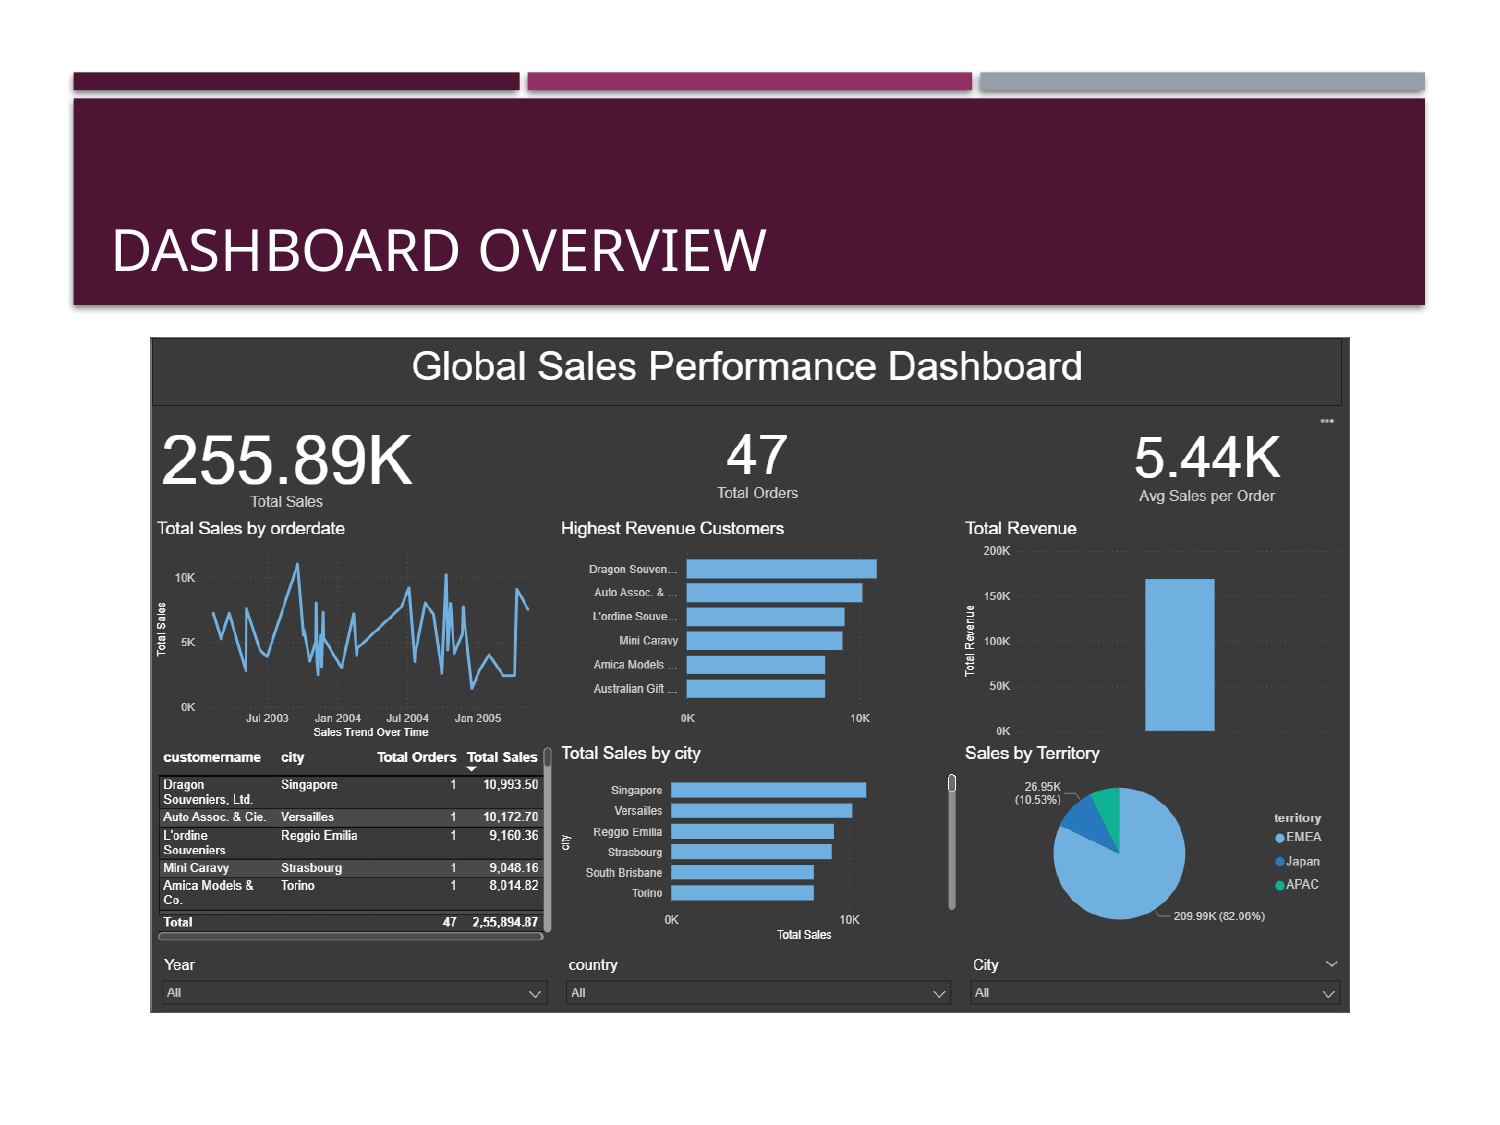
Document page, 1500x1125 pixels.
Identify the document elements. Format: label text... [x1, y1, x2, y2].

picture [149, 336, 1351, 1013]
title Dashboard Overview [95, 112, 1406, 291]
